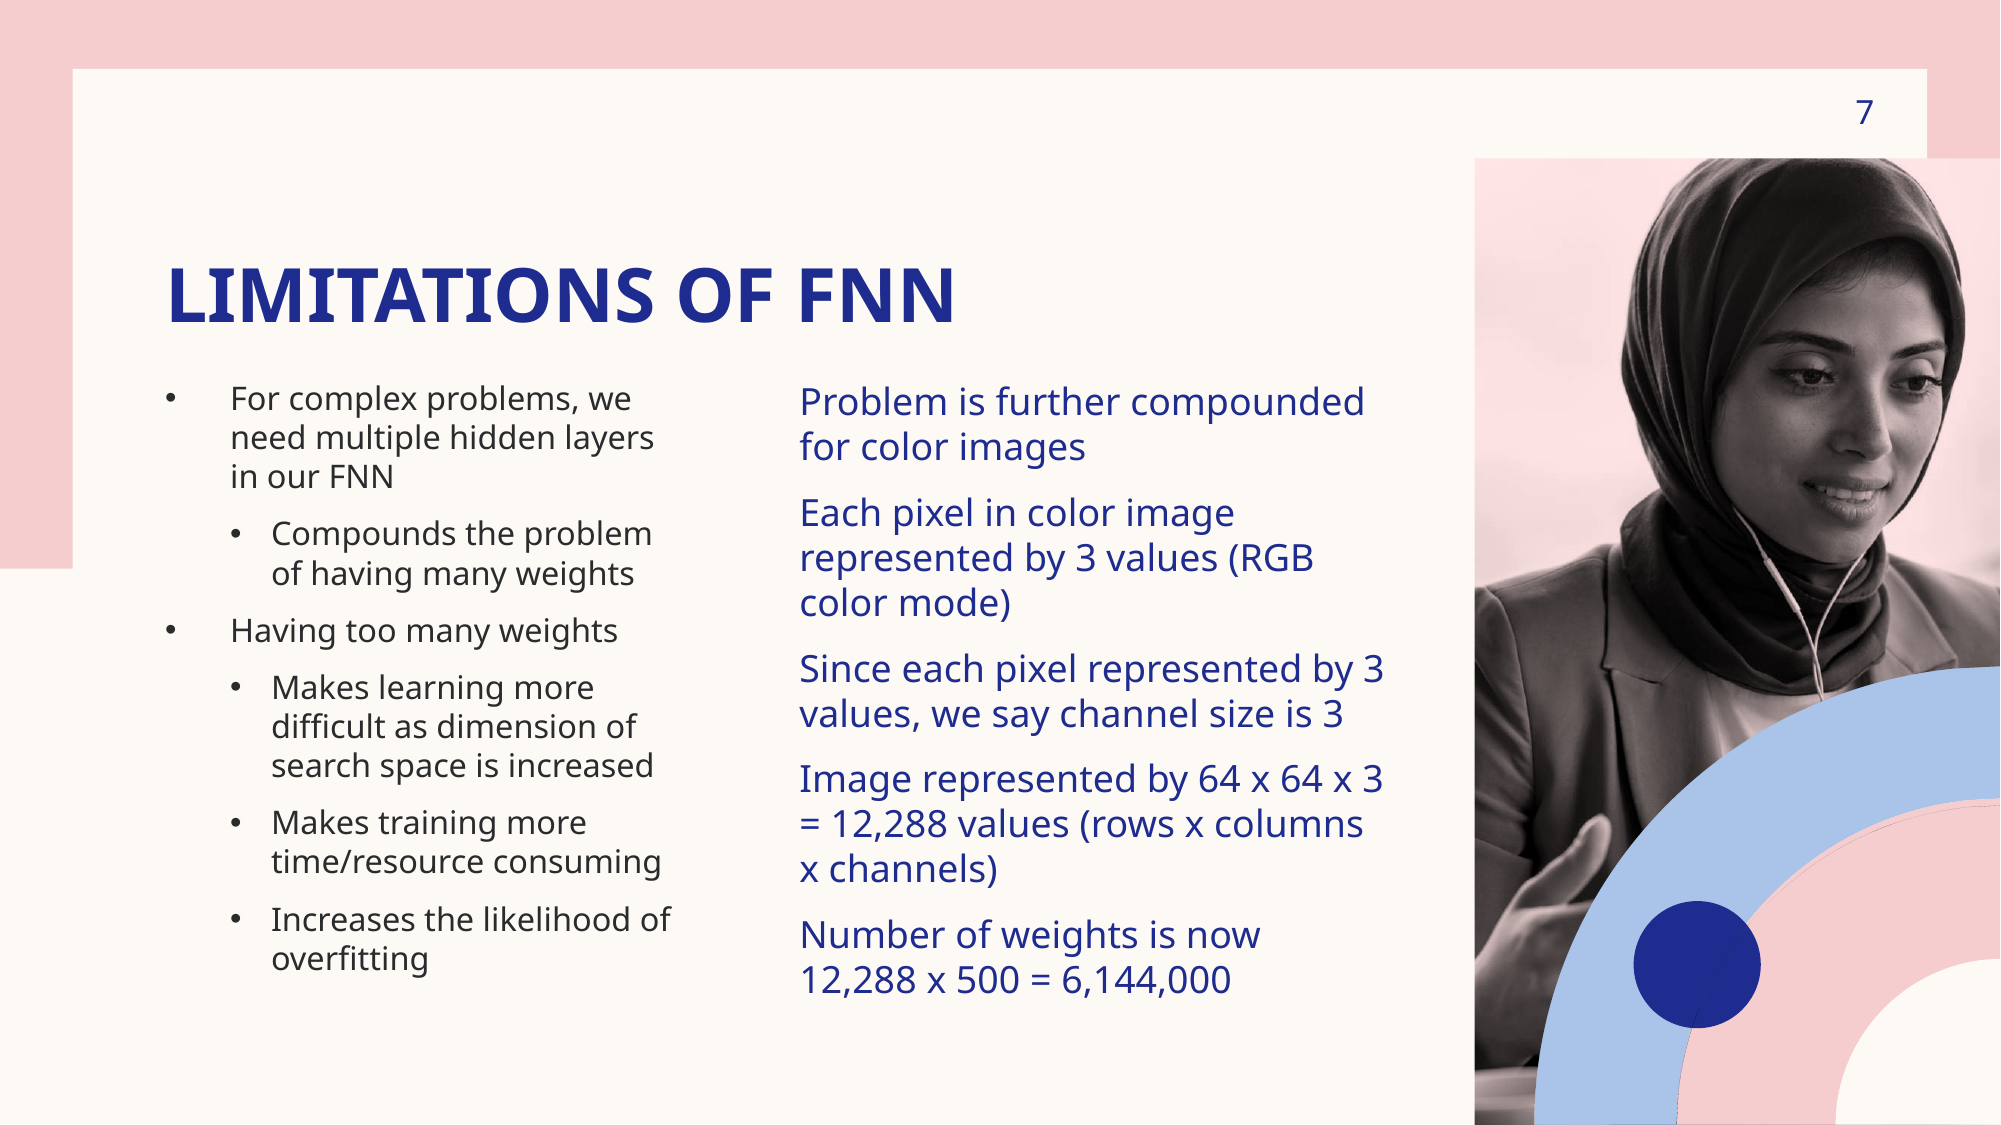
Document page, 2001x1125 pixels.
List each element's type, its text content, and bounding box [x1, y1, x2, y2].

picture [1474, 158, 2000, 1125]
list For complex problems, we need multiple hidden layers in our FNN Compounds the problem of having many weights Having too many weights Makes learning more difficult as dimension of search space is increased Makes training more time/resource consuming Increases the likelihood of overfitting [150, 377, 689, 1058]
slide_number 7 [1699, 75, 1875, 153]
title Limitations of FNN [150, 158, 1402, 338]
list Problem is further compounded for color images Each pixel in color image represented by 3 values (RGB color mode) Since each pixel represented by 3 values, we say channel size is 3 Image represented by 64 x 64 x 3 = 12,288 values (rows x columns x channels) Number of weights is now 12,288 x 500 = 6,144,000 [784, 377, 1402, 1058]
